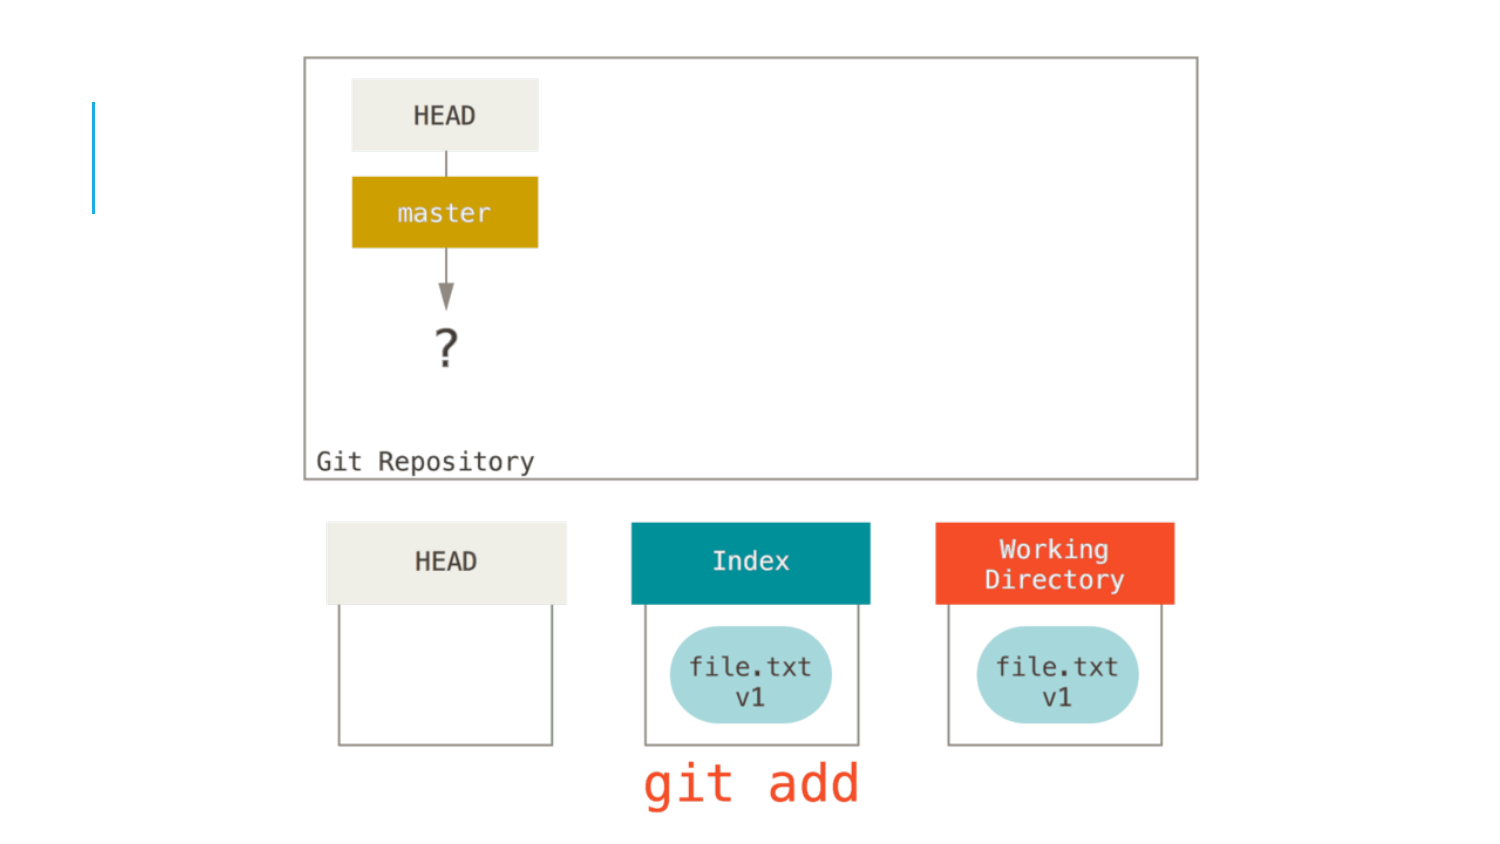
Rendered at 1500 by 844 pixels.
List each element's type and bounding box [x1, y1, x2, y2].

picture [281, 34, 1219, 837]
